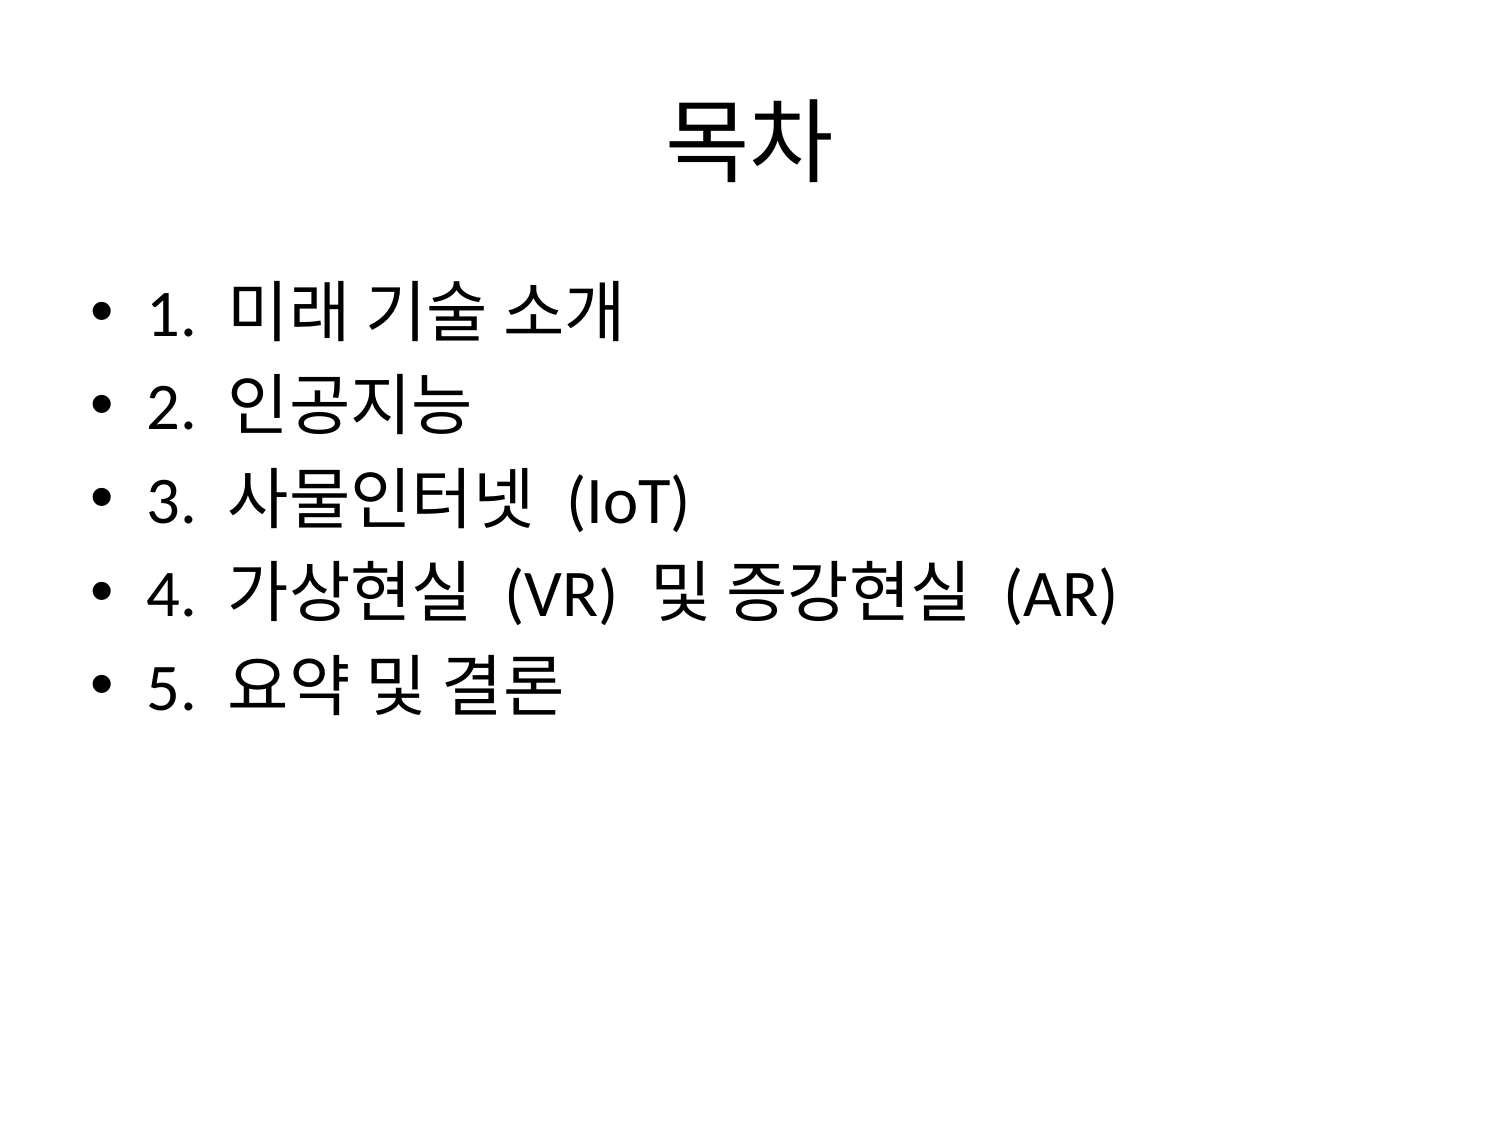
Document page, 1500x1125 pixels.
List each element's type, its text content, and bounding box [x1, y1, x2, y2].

title 목차 [75, 45, 1425, 233]
list 1. 미래 기술 소개 2. 인공지능 3. 사물인터넷 (IoT) 4. 가상현실 (VR) 및 증강현실 (AR) 5. 요약 및 결론 [75, 262, 1425, 1005]
